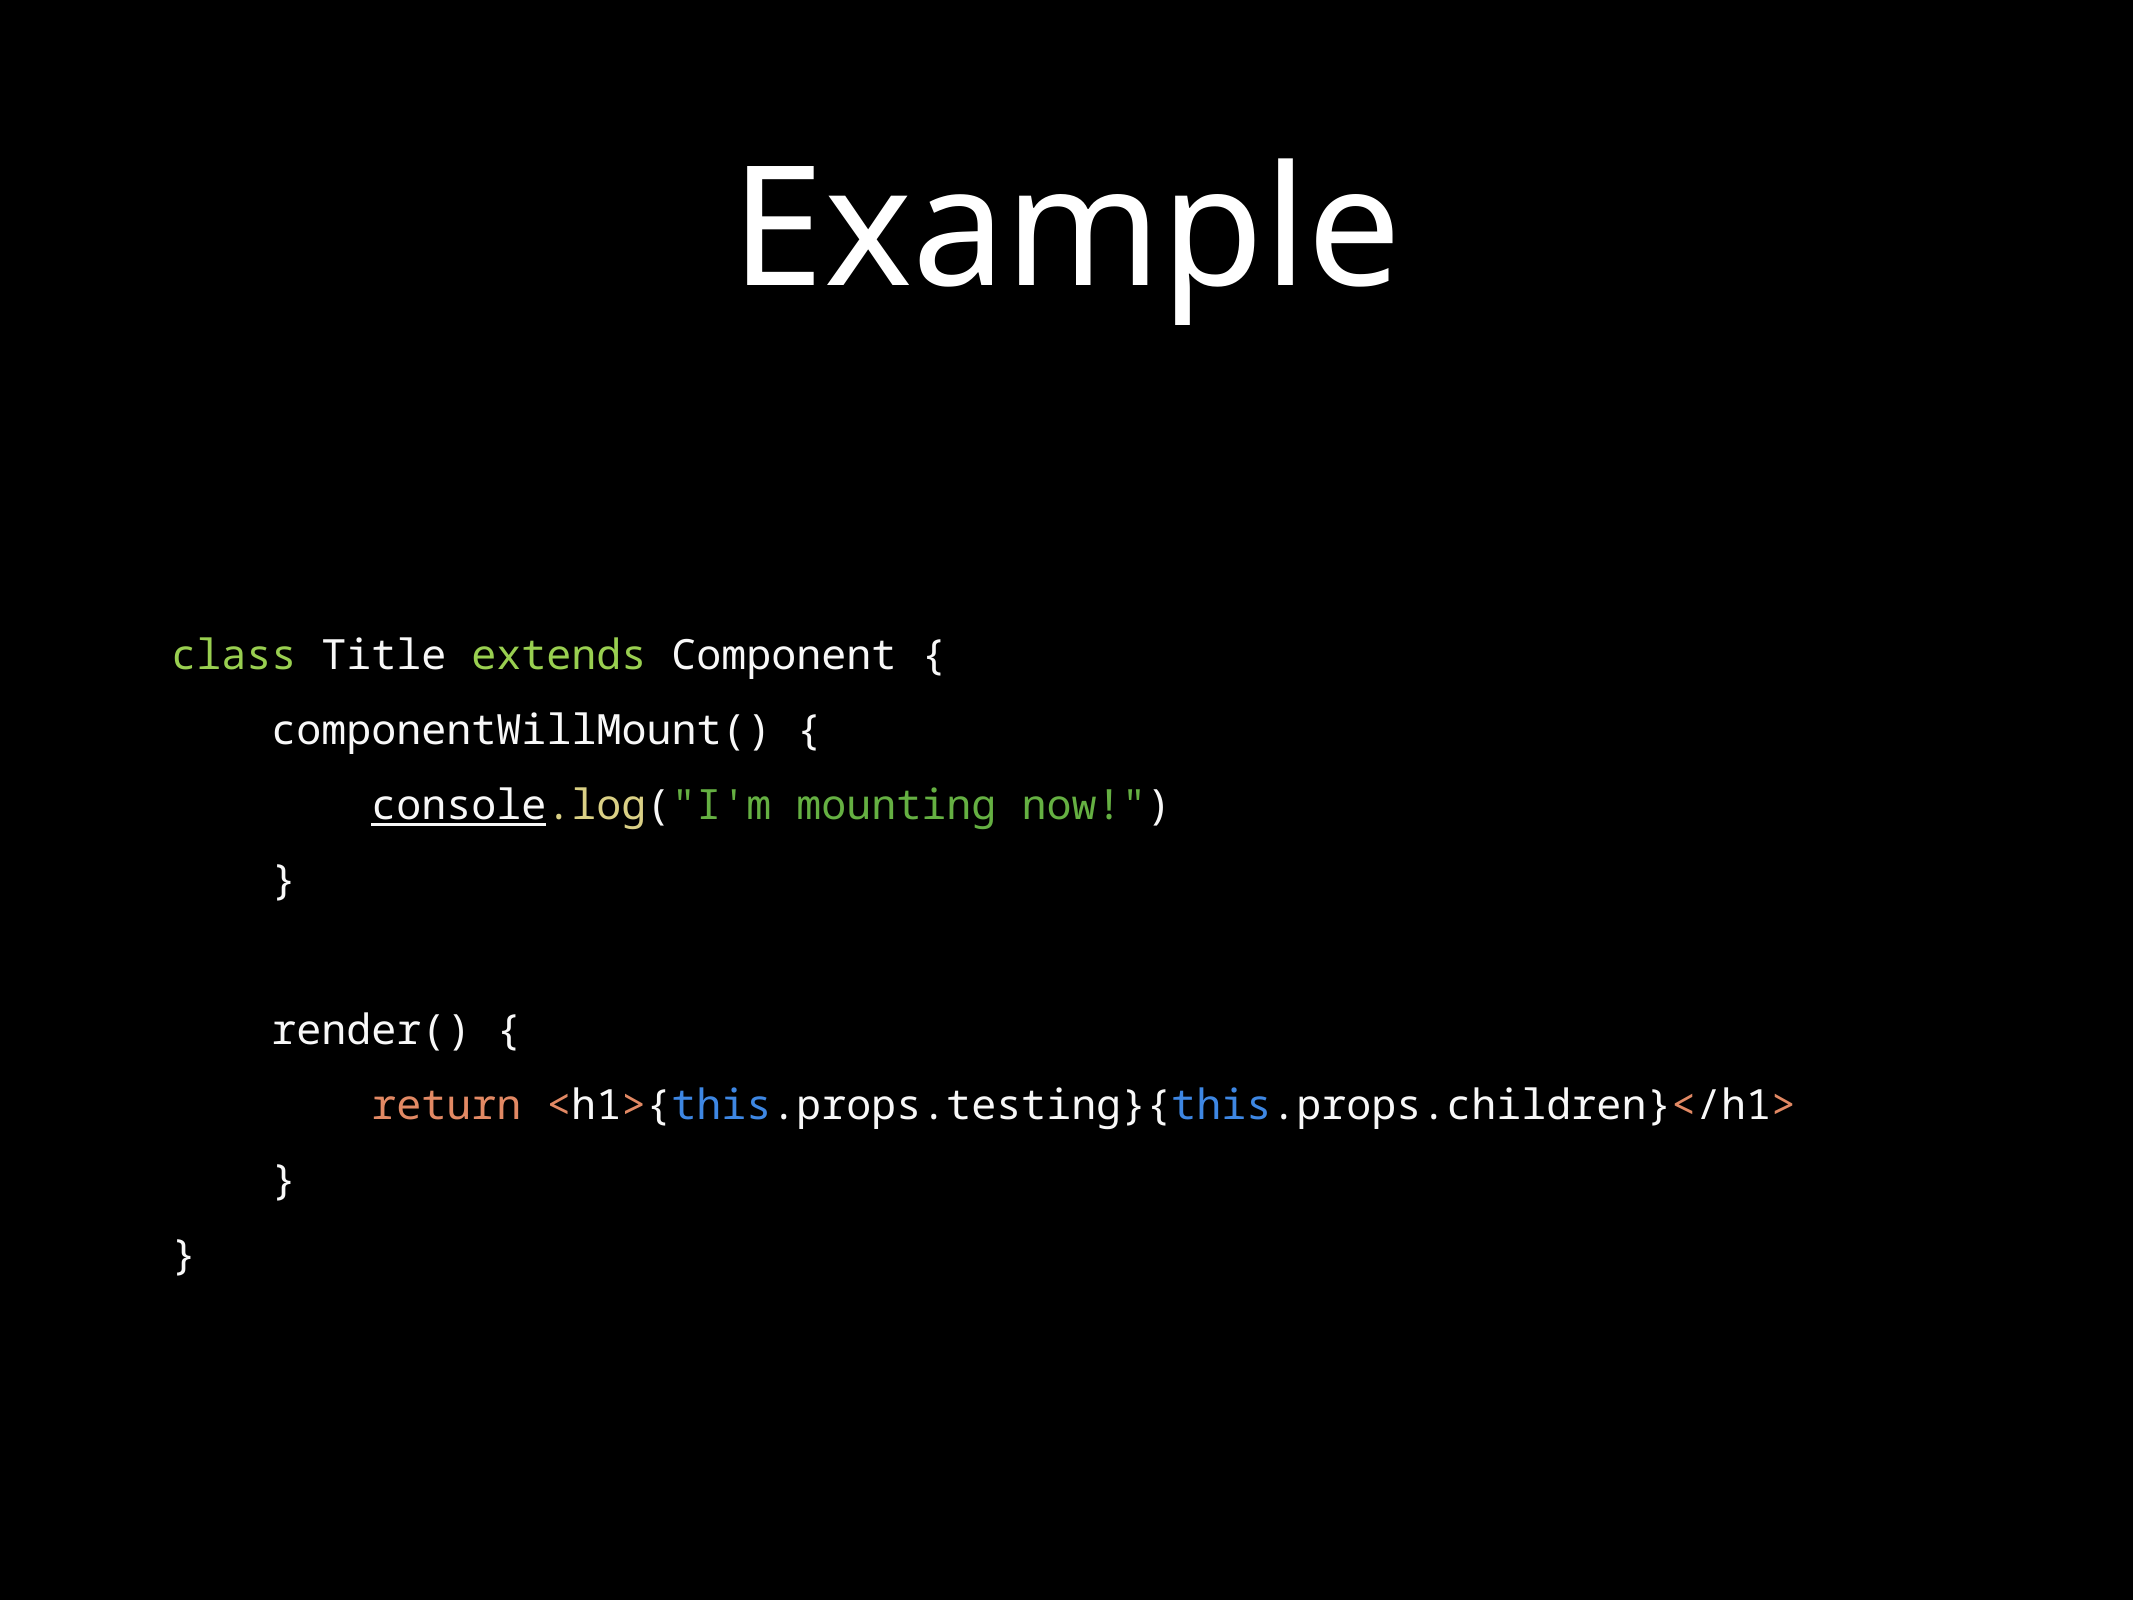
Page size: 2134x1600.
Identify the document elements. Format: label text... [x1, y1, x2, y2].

list class Title extends Component { componentWillMount() { console.log("I'm mounting now!") } render() { return <h1>{this.props.testing}{this.props.children}</h1> } } [156, 425, 1978, 1457]
title Example [156, 41, 1978, 396]
